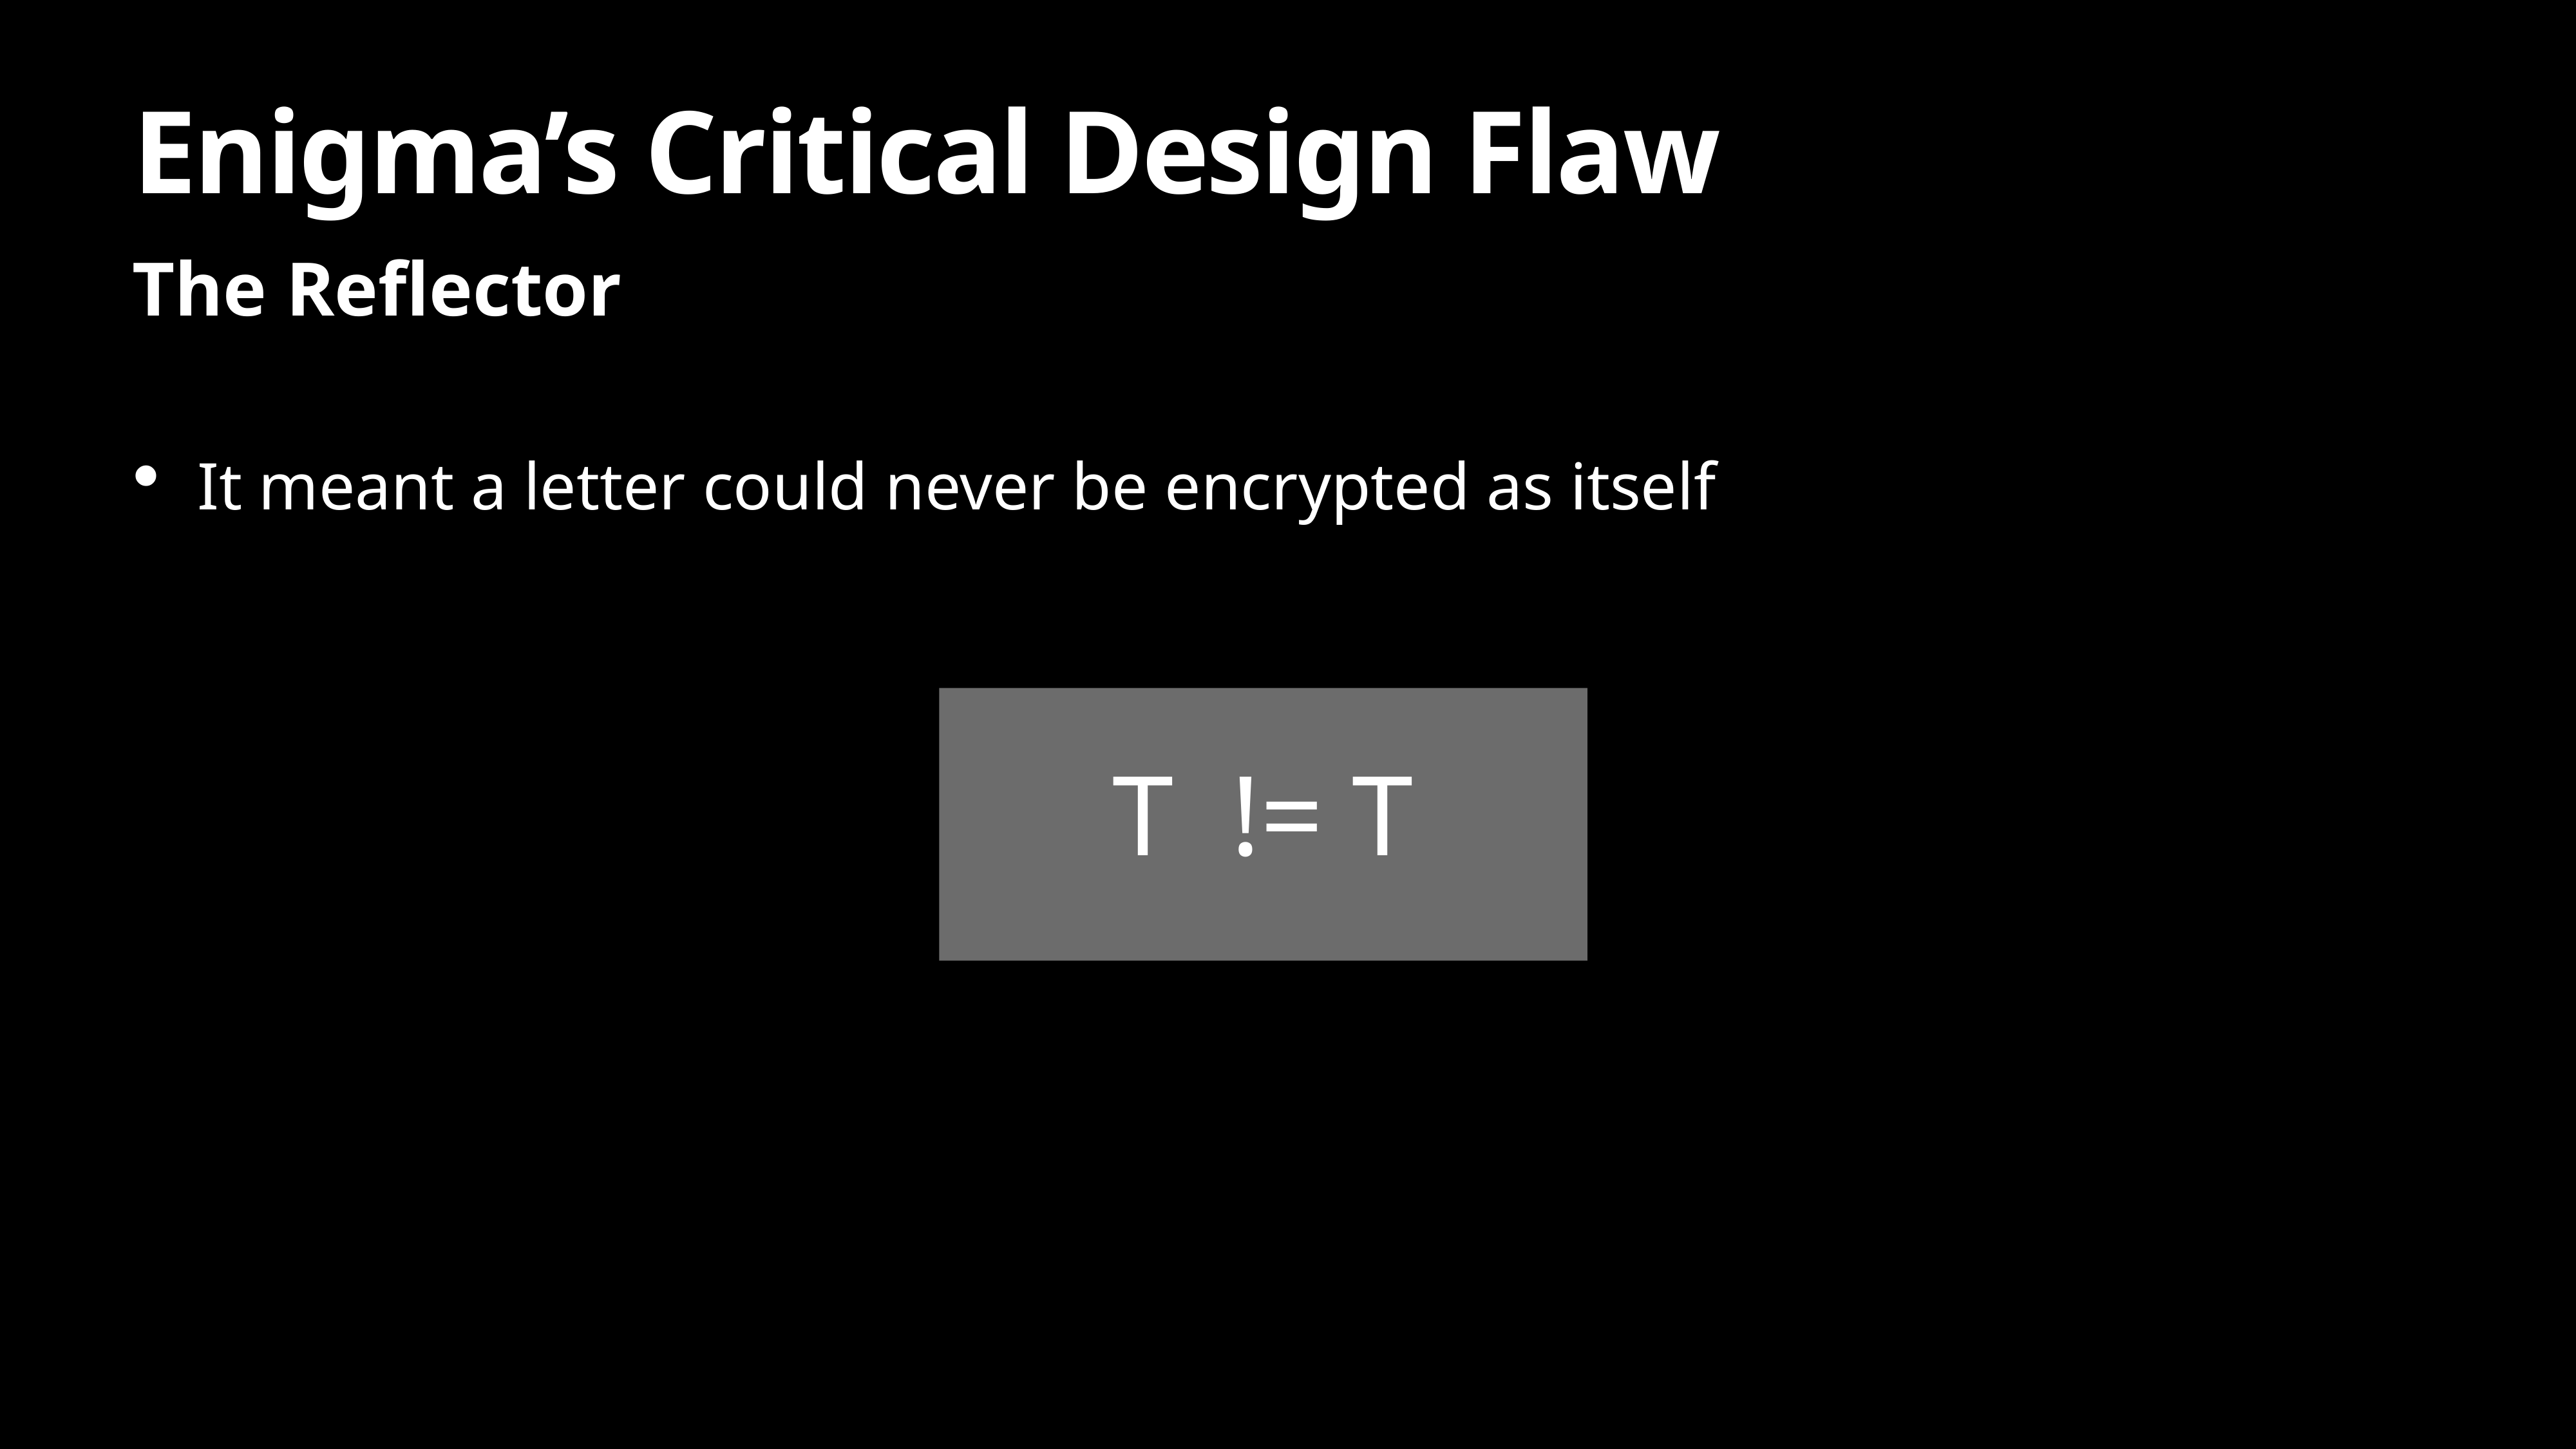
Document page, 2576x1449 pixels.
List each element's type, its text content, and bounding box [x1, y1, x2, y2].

title Enigma’s Critical Design Flaw [127, 100, 2449, 236]
list The Reflector [127, 236, 2449, 337]
text_box T != T [1107, 740, 1419, 883]
text_box [939, 688, 1587, 961]
list It meant a letter could never be encrypted as itself [127, 448, 2449, 1321]
